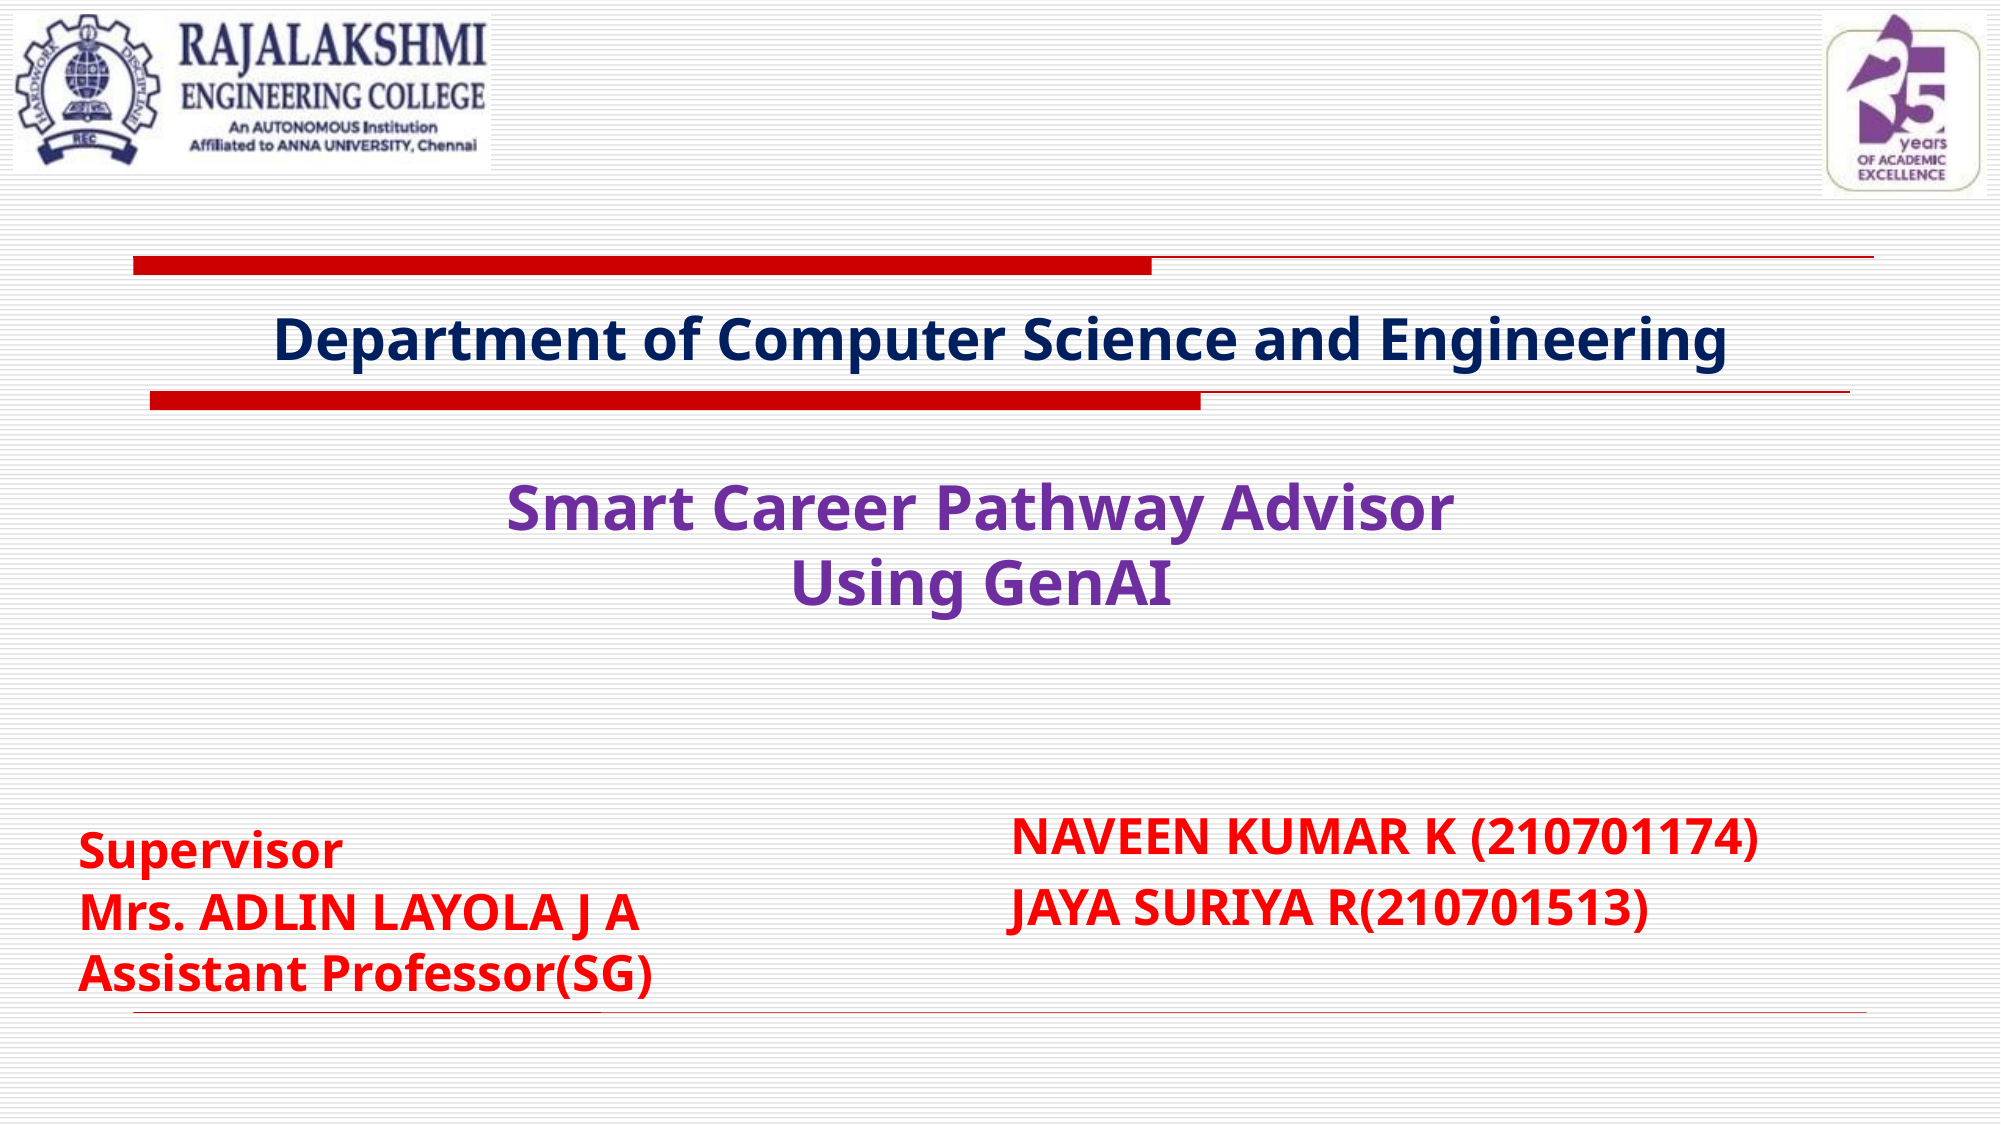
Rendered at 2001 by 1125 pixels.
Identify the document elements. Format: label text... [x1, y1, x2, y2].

text_box Supervisor Mrs. ADLIN LAYOLA J A Assistant Professor(SG) [76, 818, 808, 1004]
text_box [149, 391, 1851, 411]
picture [0, 0, 2001, 1125]
title Department of Computer Science and Engineering [178, 181, 1821, 373]
text_box Smart Career Pathway Advisor Using GenAI [411, 466, 1549, 619]
text_box NAVEEN KUMAR K (210701174) JAYA SURIYA R(210701513) [1008, 791, 1955, 936]
